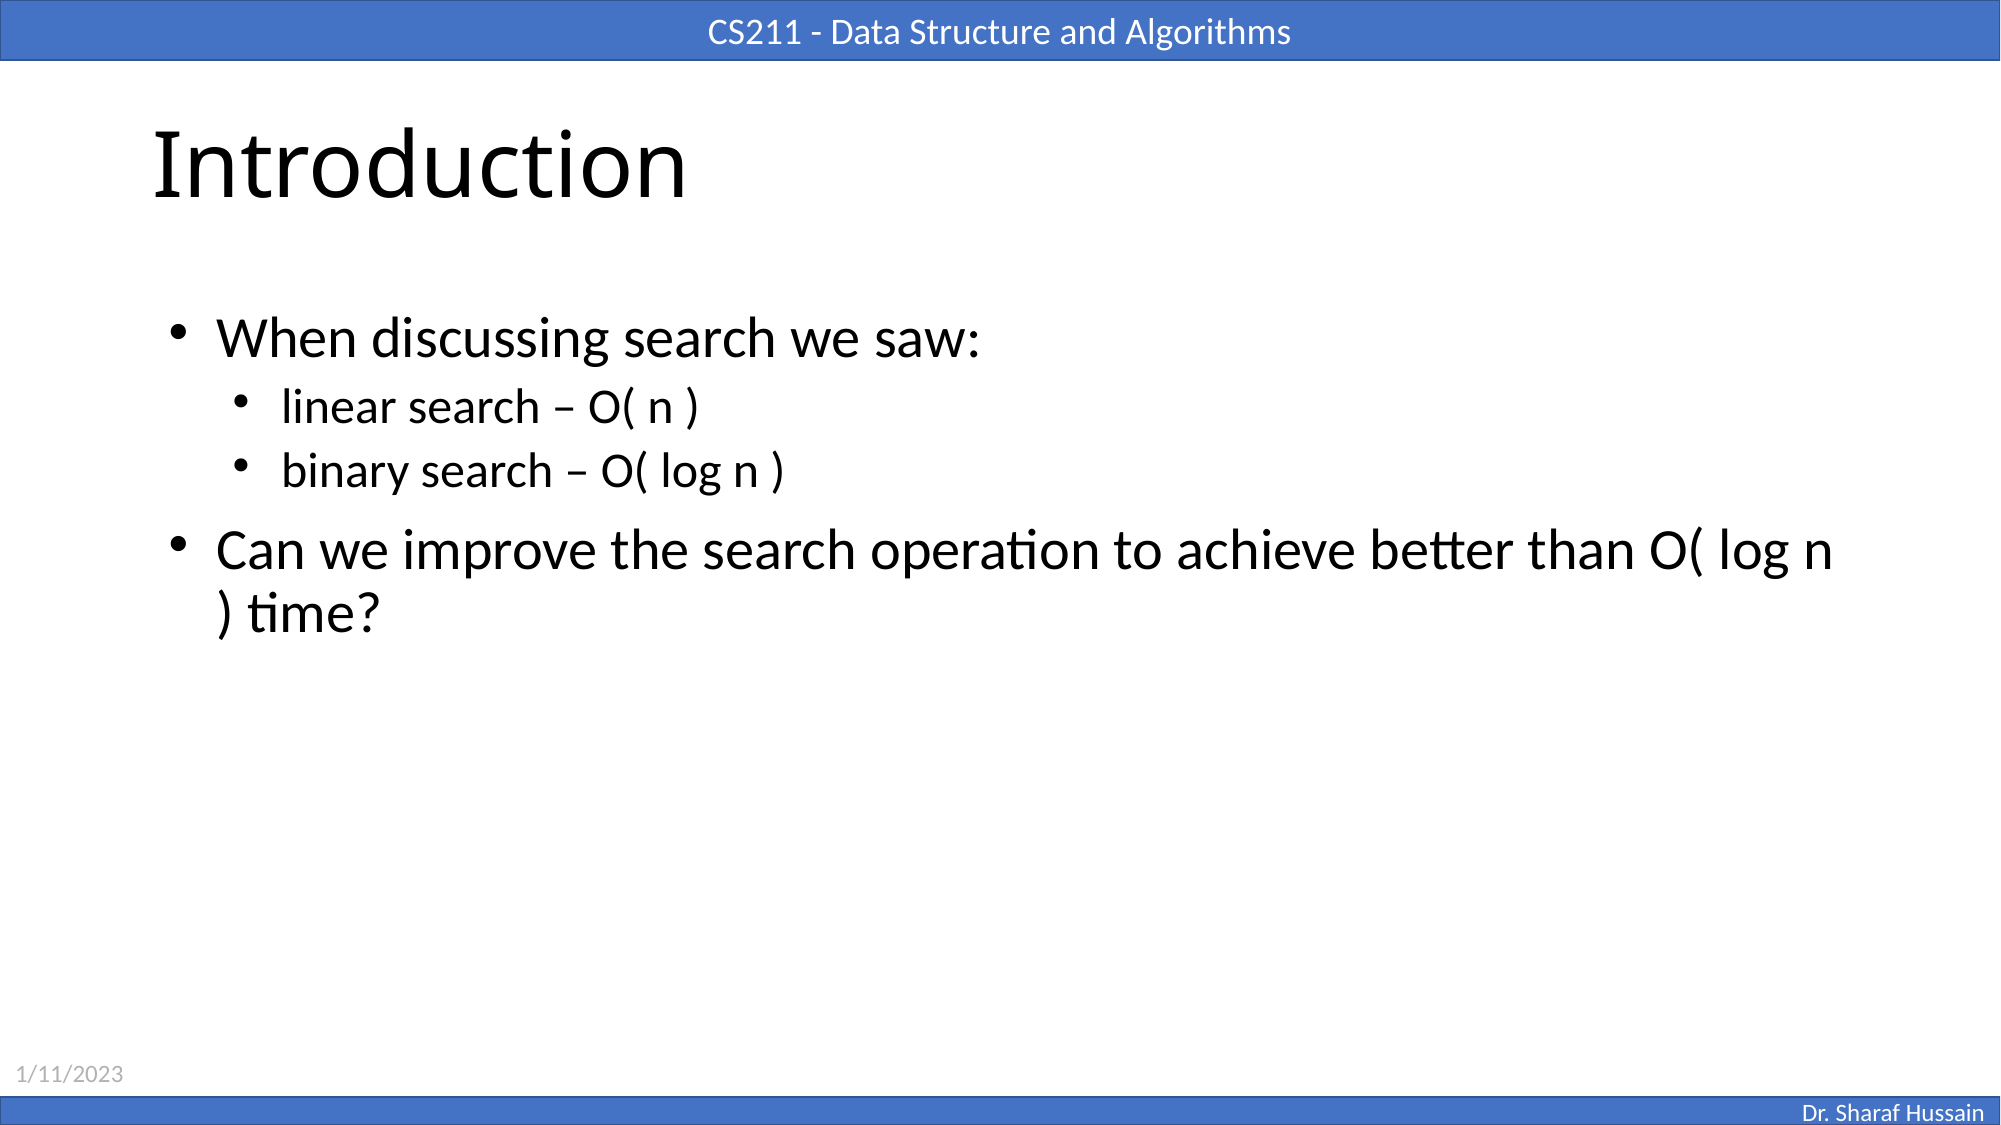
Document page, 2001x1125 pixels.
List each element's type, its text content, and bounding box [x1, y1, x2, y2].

list When discussing search we saw: linear search – O( n ) binary search – O( log n ) Can we improve the search operation to achieve better than O( log n ) time? [137, 299, 1863, 1014]
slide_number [0, 1042, 350, 1103]
title Introduction [137, 59, 1863, 278]
